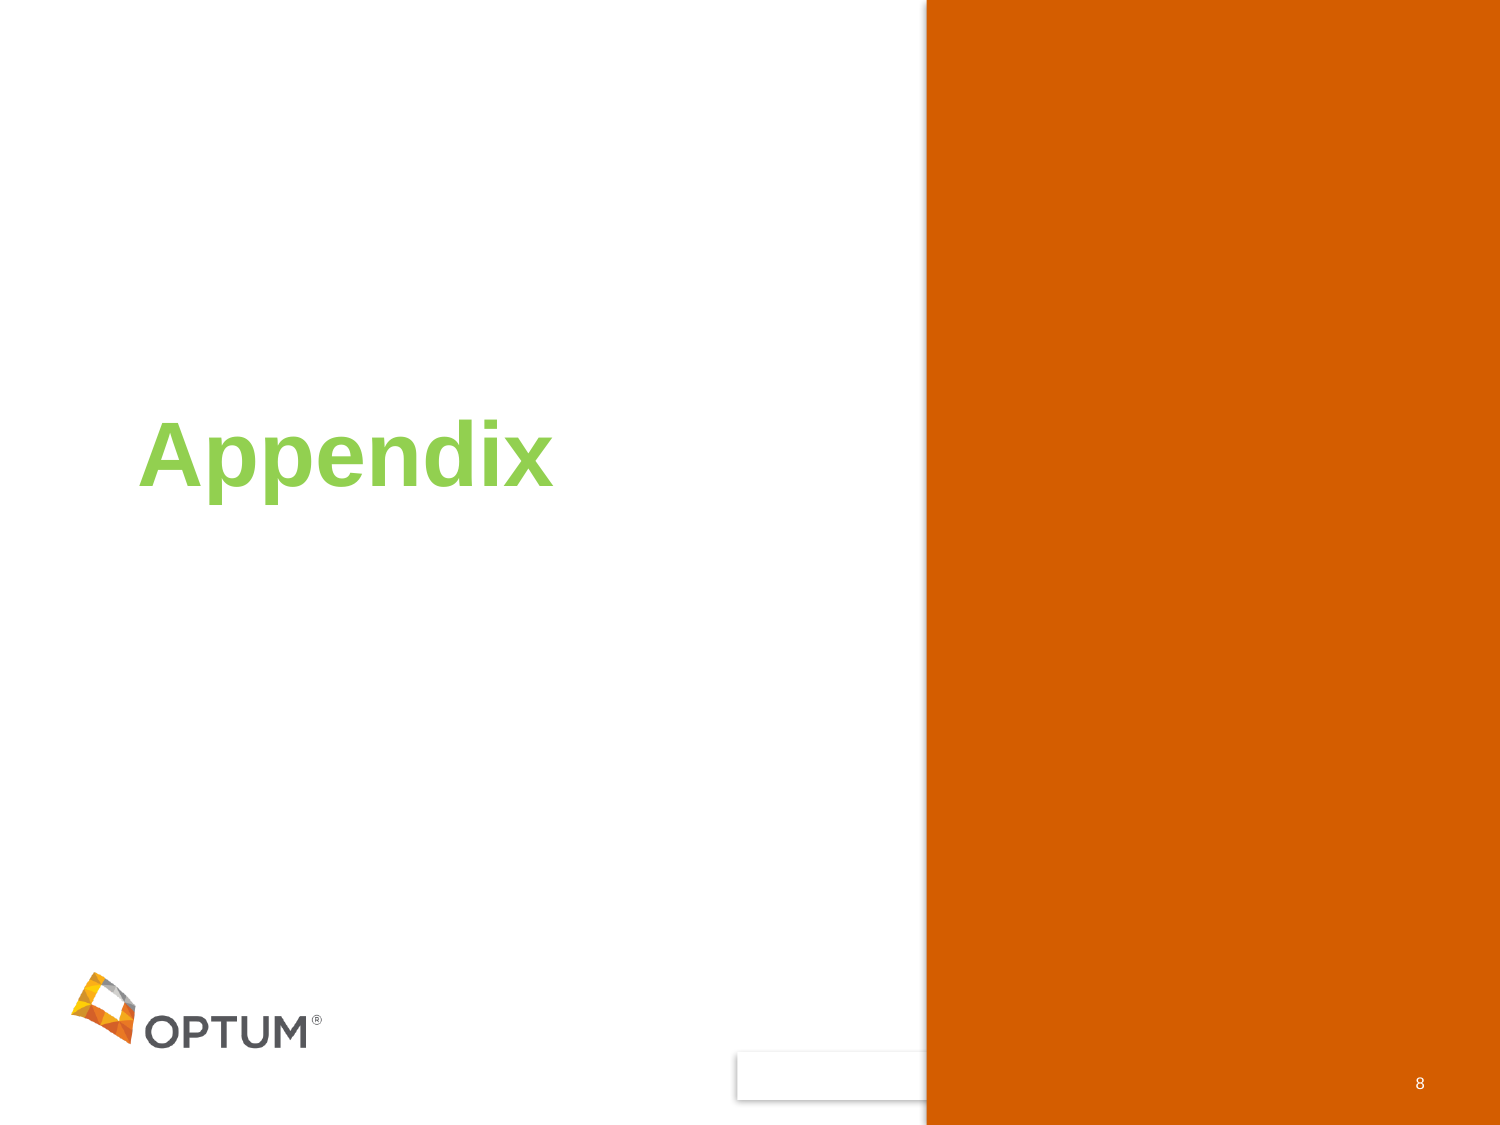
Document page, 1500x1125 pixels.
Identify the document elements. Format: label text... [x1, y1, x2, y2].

slide_number 8 [1374, 1073, 1426, 1099]
picture [63, 968, 329, 1052]
title Appendix [137, 387, 791, 521]
